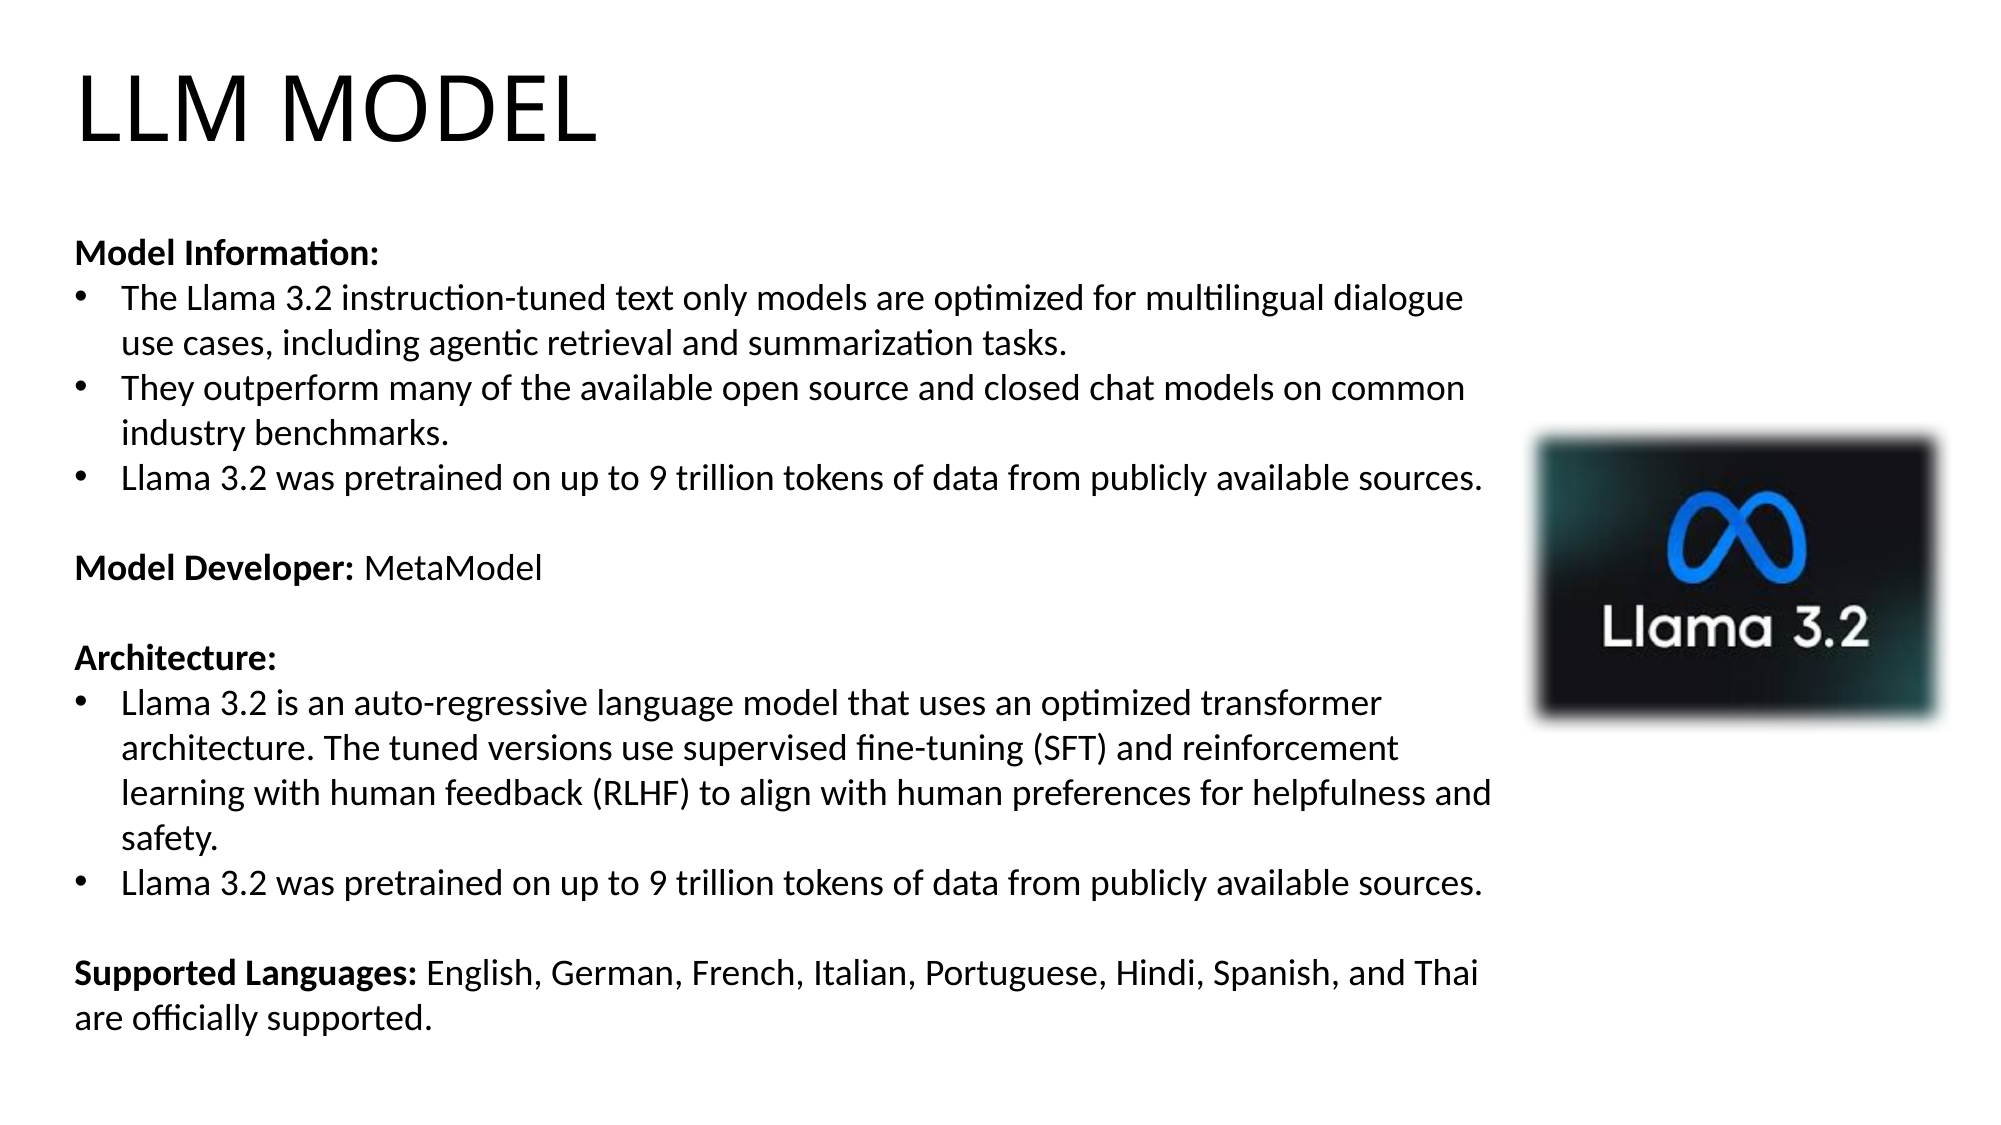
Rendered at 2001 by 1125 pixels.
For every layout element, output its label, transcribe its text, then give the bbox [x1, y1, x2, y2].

title LLM MODEL [59, 3, 1785, 221]
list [1518, 419, 1954, 736]
text_box Model Information: The Llama 3.2 instruction-tuned text only models are optimized for multilingual dialogue use cases, including agentic retrieval and summarization tasks. They outperform many of the available open source and closed chat models on common industry benchmarks. Llama 3.2 was pretrained on up to 9 trillion tokens of data from publicly available sources. Model Developer: MetaModel Architecture: Llama 3.2 is an auto-regressive language model that uses an optimized transformer architecture. The tuned versions use supervised fine-tuning (SFT) and reinforcement learning with human feedback (RLHF) to align with human preferences for helpfulness and safety. Llama 3.2 was pretrained on up to 9 trillion tokens of data from publicly available sources. Supported Languages: English, German, French, Italian, Portuguese, Hindi, Spanish, and Thai are officially supported. [59, 220, 1519, 1046]
